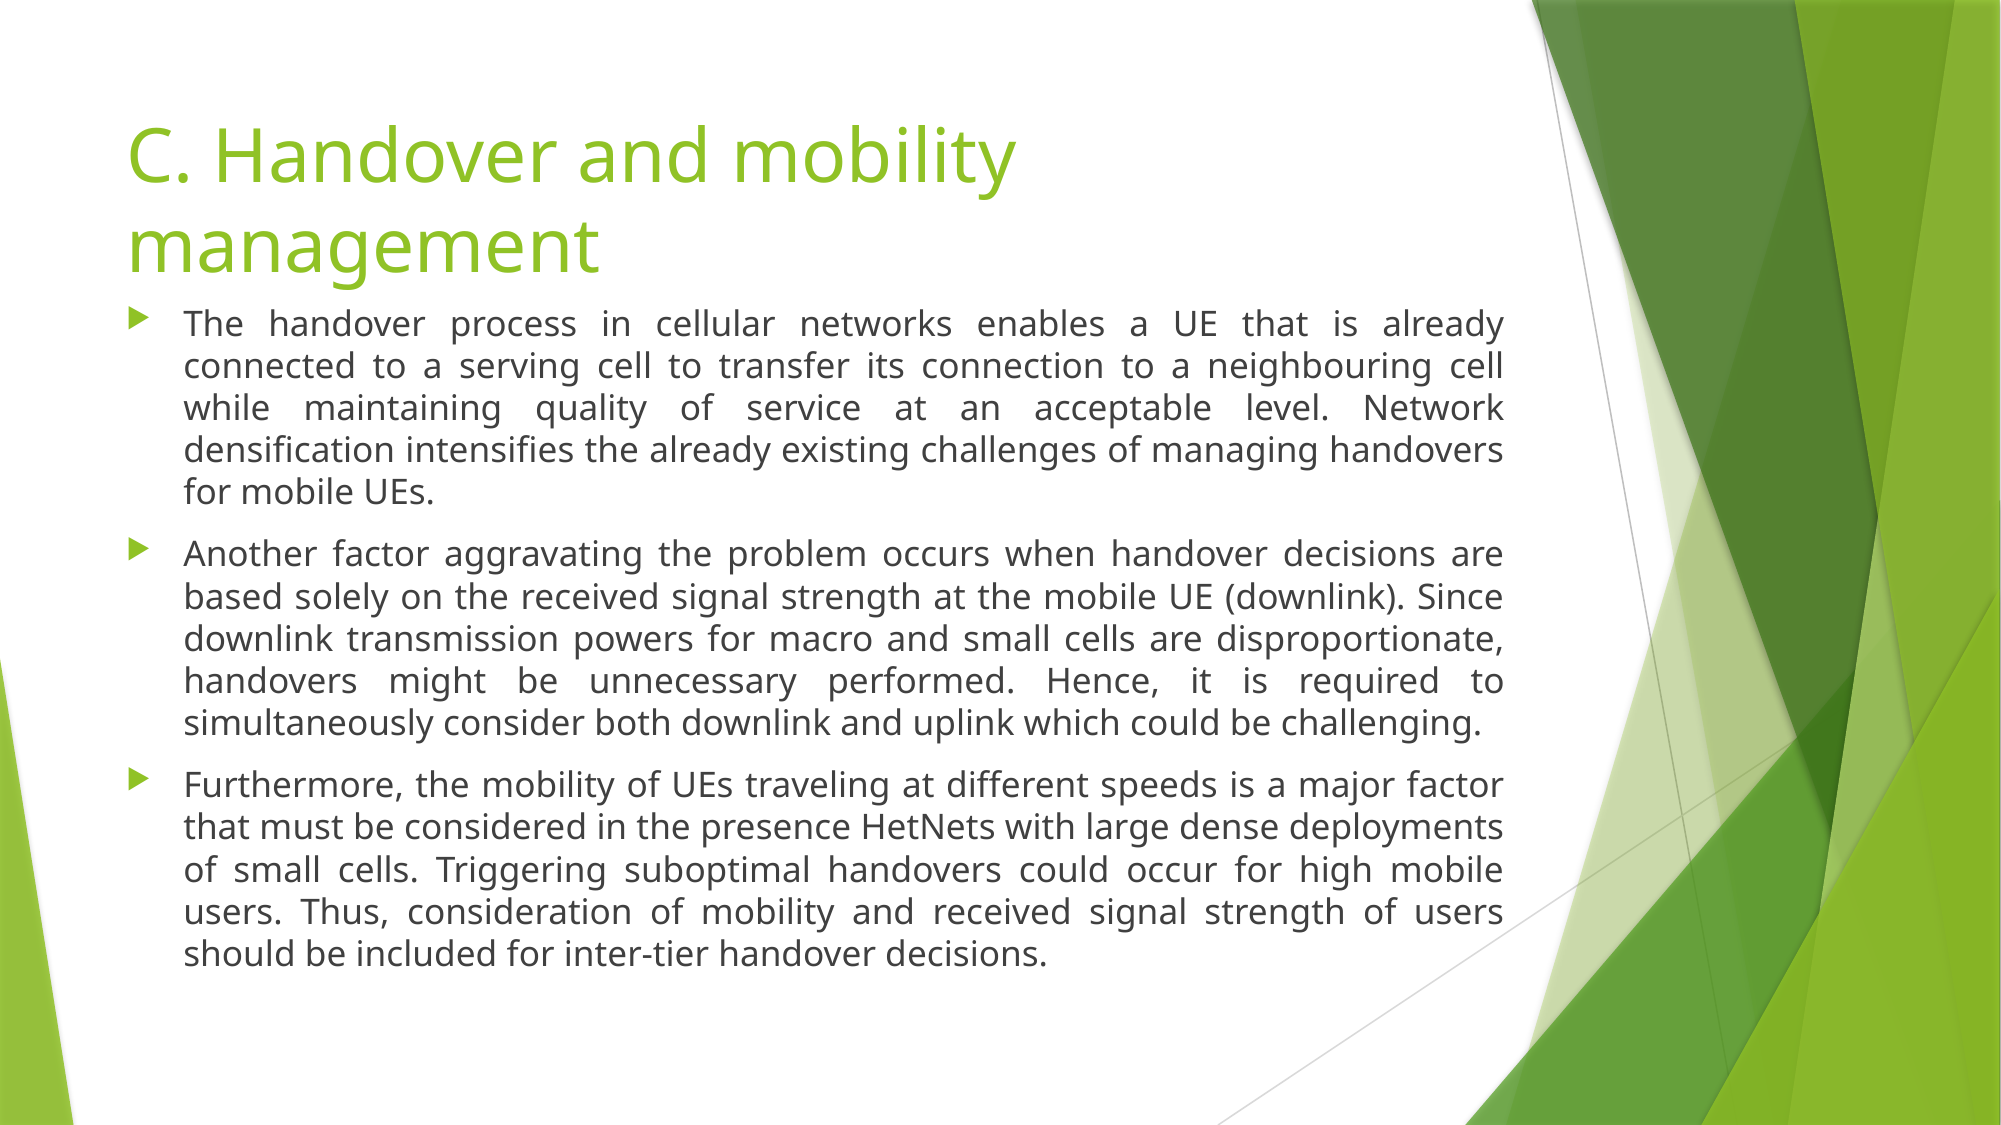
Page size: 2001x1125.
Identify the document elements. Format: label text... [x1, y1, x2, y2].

list The handover process in cellular networks enables a UE that is already connected to a serving cell to transfer its connection to a neighbouring cell while maintaining quality of service at an acceptable level. Network densification intensifies the already existing challenges of managing handovers for mobile UEs. Another factor aggravating the problem occurs when handover decisions are based solely on the received signal strength at the mobile UE (downlink). Since downlink transmission powers for macro and small cells are disproportionate, handovers might be unnecessary performed. Hence, it is required to simultaneously consider both downlink and uplink which could be challenging. Furthermore, the mobility of UEs traveling at different speeds is a major factor that must be considered in the presence HetNets with large dense deployments of small cells. Triggering suboptimal handovers could occur for high mobile users. Thus, consideration of mobility and received signal strength of users should be included for inter-tier handover decisions. [111, 293, 1522, 992]
title C. Handover and mobility management [111, 99, 1522, 293]
